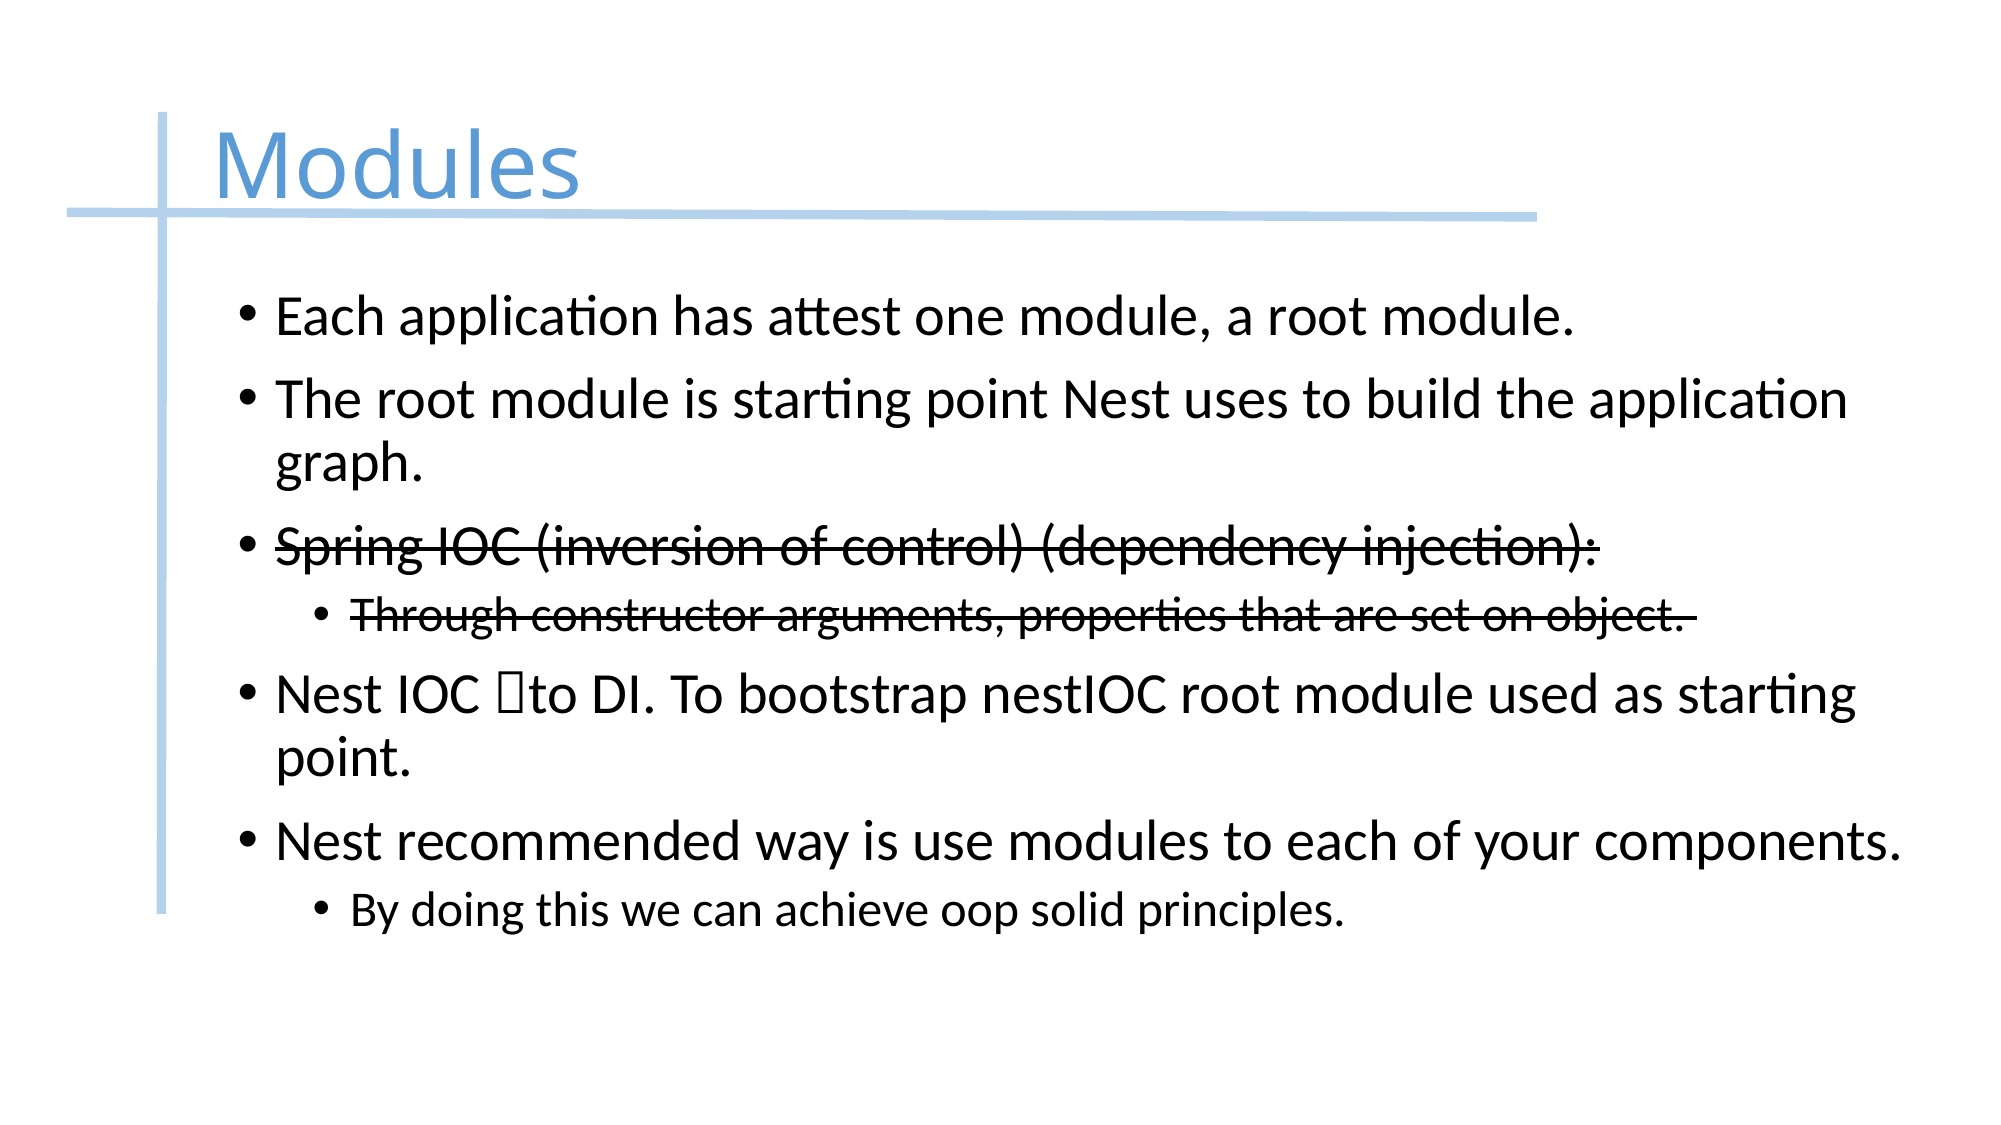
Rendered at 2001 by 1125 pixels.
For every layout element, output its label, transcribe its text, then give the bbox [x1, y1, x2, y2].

list Each application has attest one module, a root module. The root module is starting point Nest uses to build the application graph. Spring IOC (inversion of control) (dependency injection): Through constructor arguments, properties that are set on object. Nest IOC to DI. To bootstrap nestIOC root module used as starting point. Nest recommended way is use modules to each of your components. By doing this we can achieve oop solid principles. [222, 277, 1948, 992]
title Modules [101, 59, 1863, 278]
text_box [66, 212, 161, 217]
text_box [163, 212, 1537, 217]
